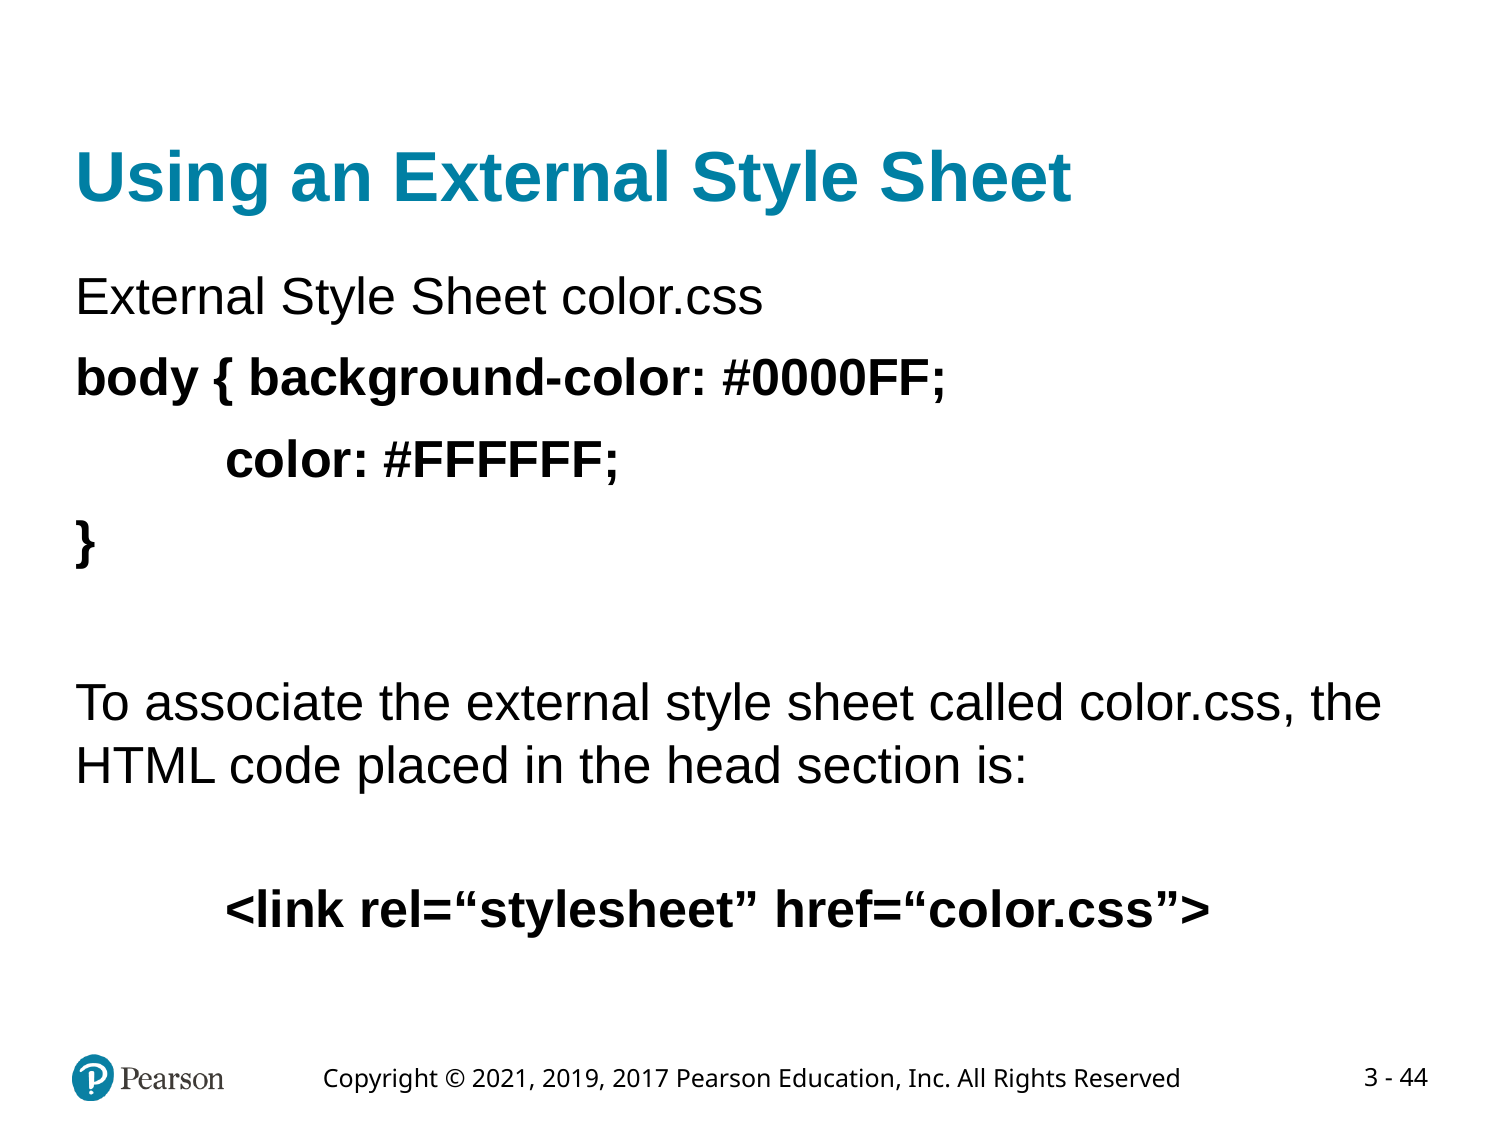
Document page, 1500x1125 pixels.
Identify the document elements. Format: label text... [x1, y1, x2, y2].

picture [81, 1064, 107, 1089]
picture [72, 1087, 83, 1101]
picture [72, 1054, 89, 1072]
picture [99, 1054, 224, 1101]
list External Style Sheet color.css body { background-color: #0000FF; color: #FFFFFF; } To associate the external style sheet called color.css, the HTML code placed in the head section is: <link rel=“stylesheet” href=“color.css”> [75, 262, 1425, 1050]
title Using an External Style Sheet [75, 35, 1425, 216]
